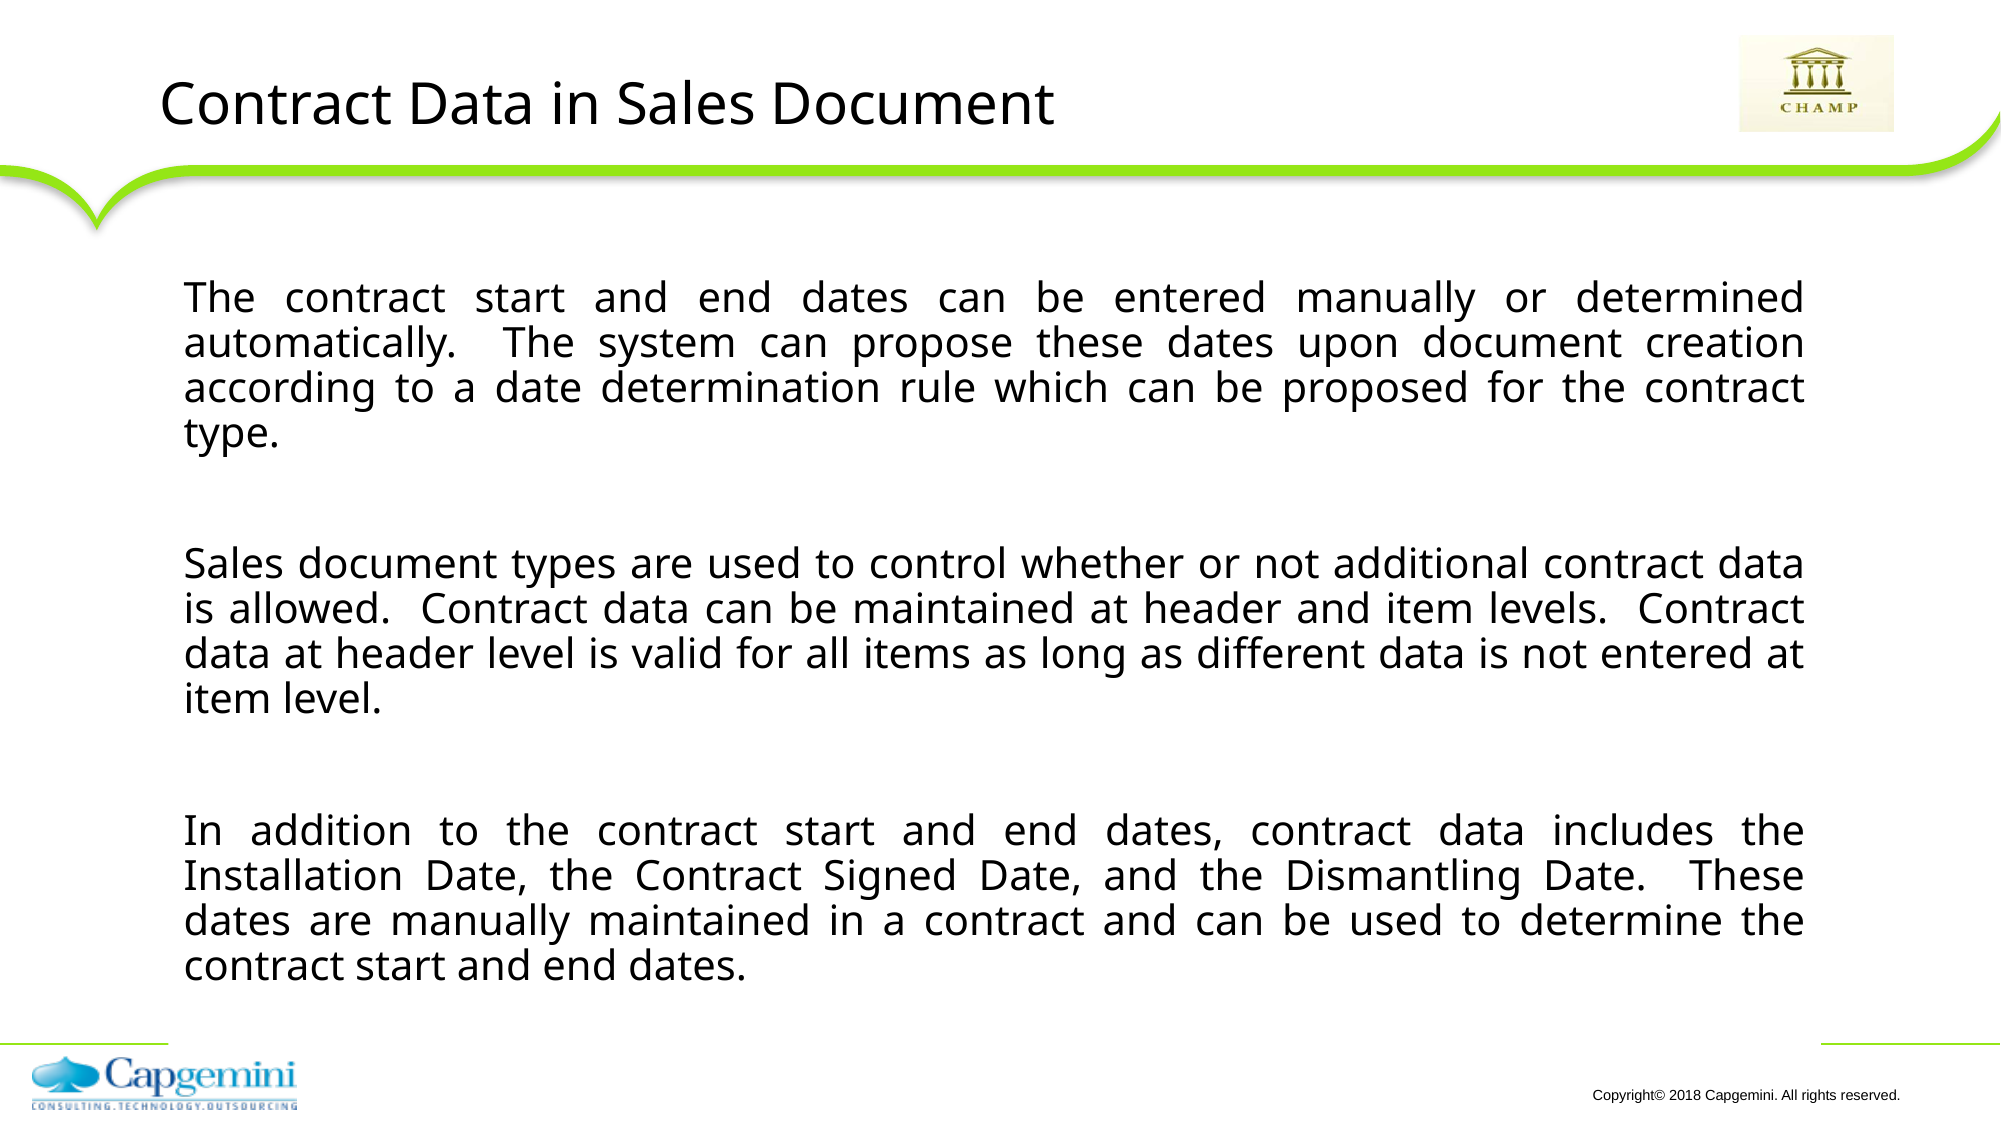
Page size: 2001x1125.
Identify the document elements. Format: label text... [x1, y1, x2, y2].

title Contract Data in Sales Document [160, 45, 1548, 138]
list The contract start and end dates can be entered manually or determined automatically. The system can propose these dates upon document creation according to a date determination rule which can be proposed for the contract type. Sales document types are used to control whether or not additional contract data is allowed. Contract data can be maintained at header and item levels. Contract data at header level is valid for all items as long as different data is not entered at item level. In addition to the contract start and end dates, contract data includes the Installation Date, the Contract Signed Date, and the Dismantling Date. These dates are manually maintained in a contract and can be used to determine the contract start and end dates. [168, 197, 1821, 1048]
picture [32, 1056, 297, 1110]
picture [1738, 35, 1894, 132]
